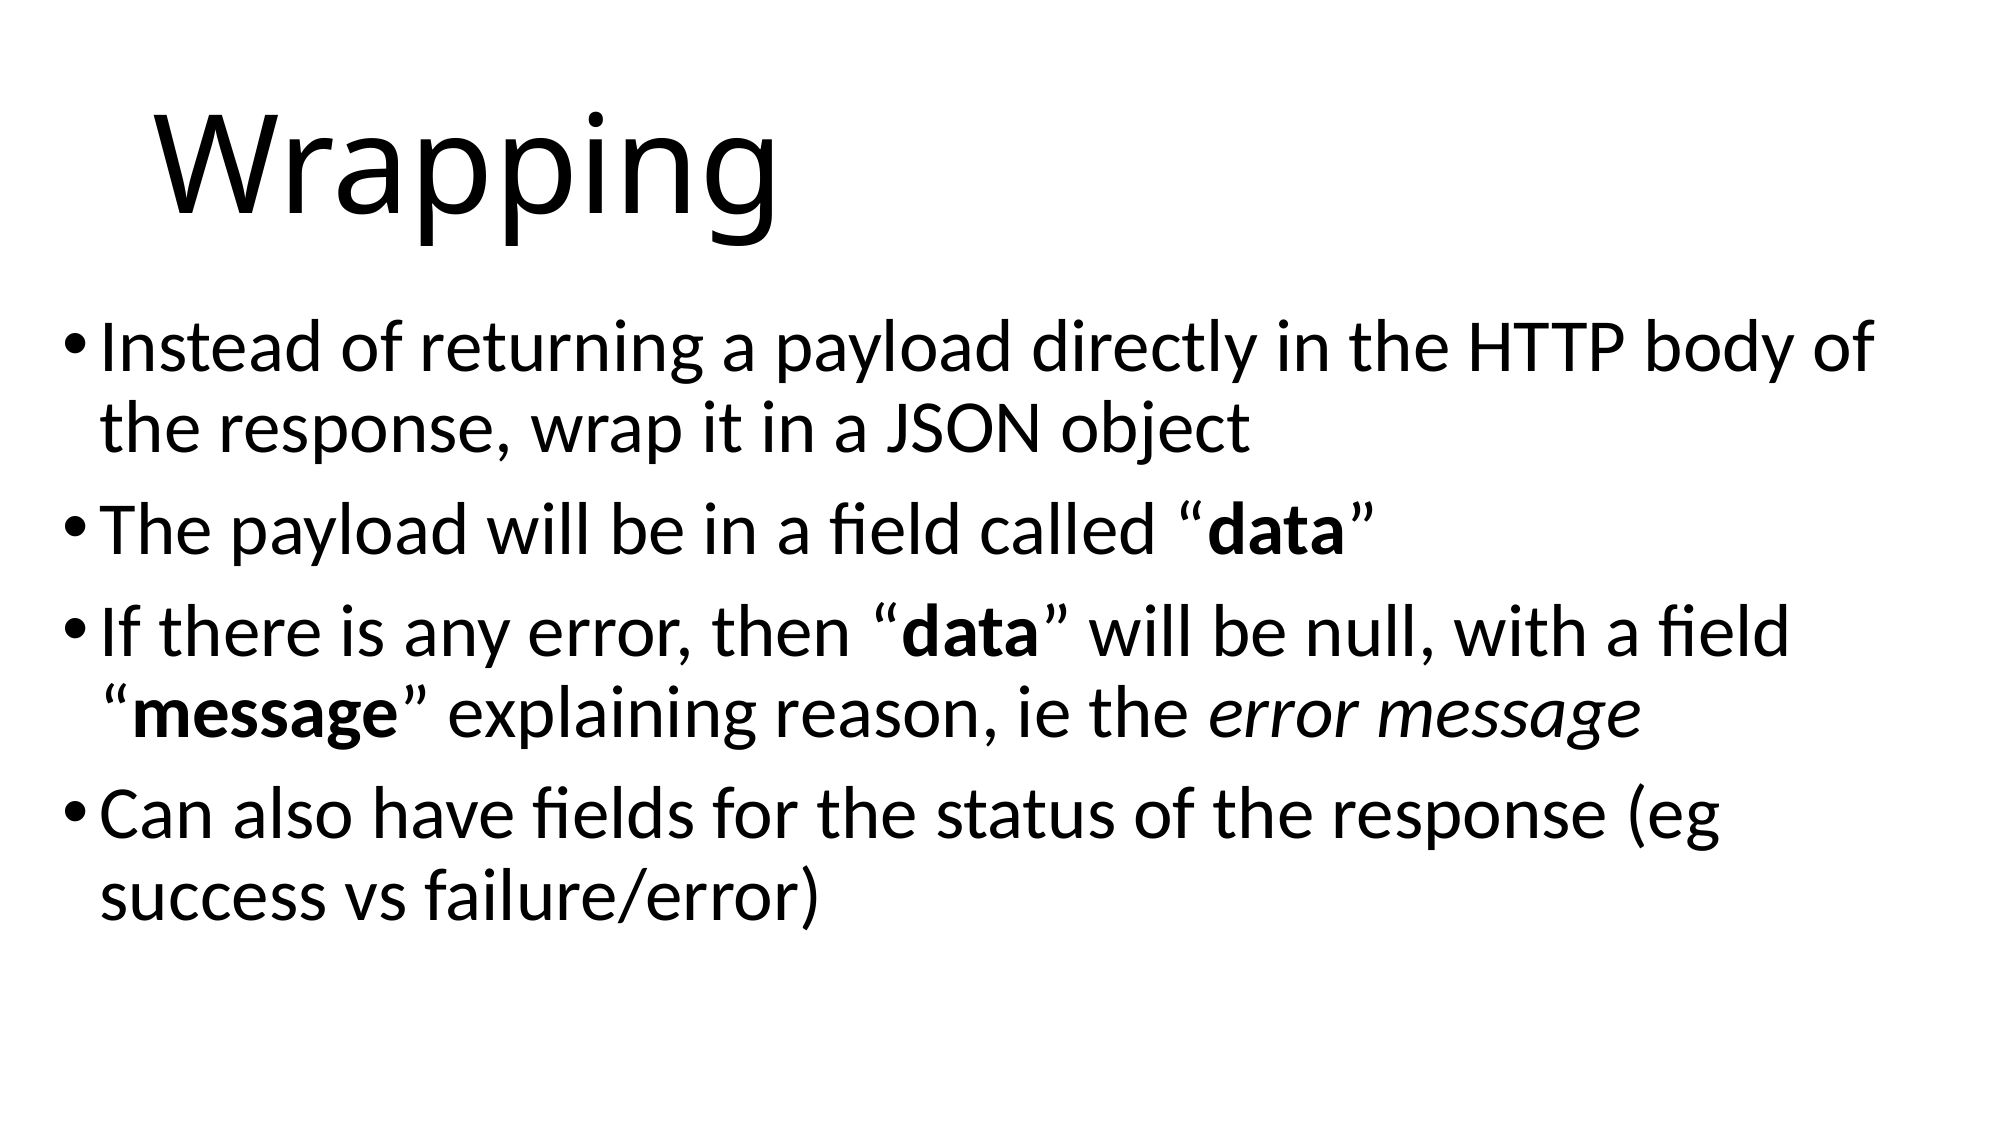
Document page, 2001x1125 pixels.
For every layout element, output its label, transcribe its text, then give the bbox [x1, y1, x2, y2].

list Instead of returning a payload directly in the HTTP body of the response, wrap it in a JSON object The payload will be in a field called “data” If there is any error, then “data” will be null, with a field “message” explaining reason, ie the error message Can also have fields for the status of the response (eg success vs failure/error) [47, 299, 1969, 1084]
title Wrapping [137, 59, 1863, 278]
